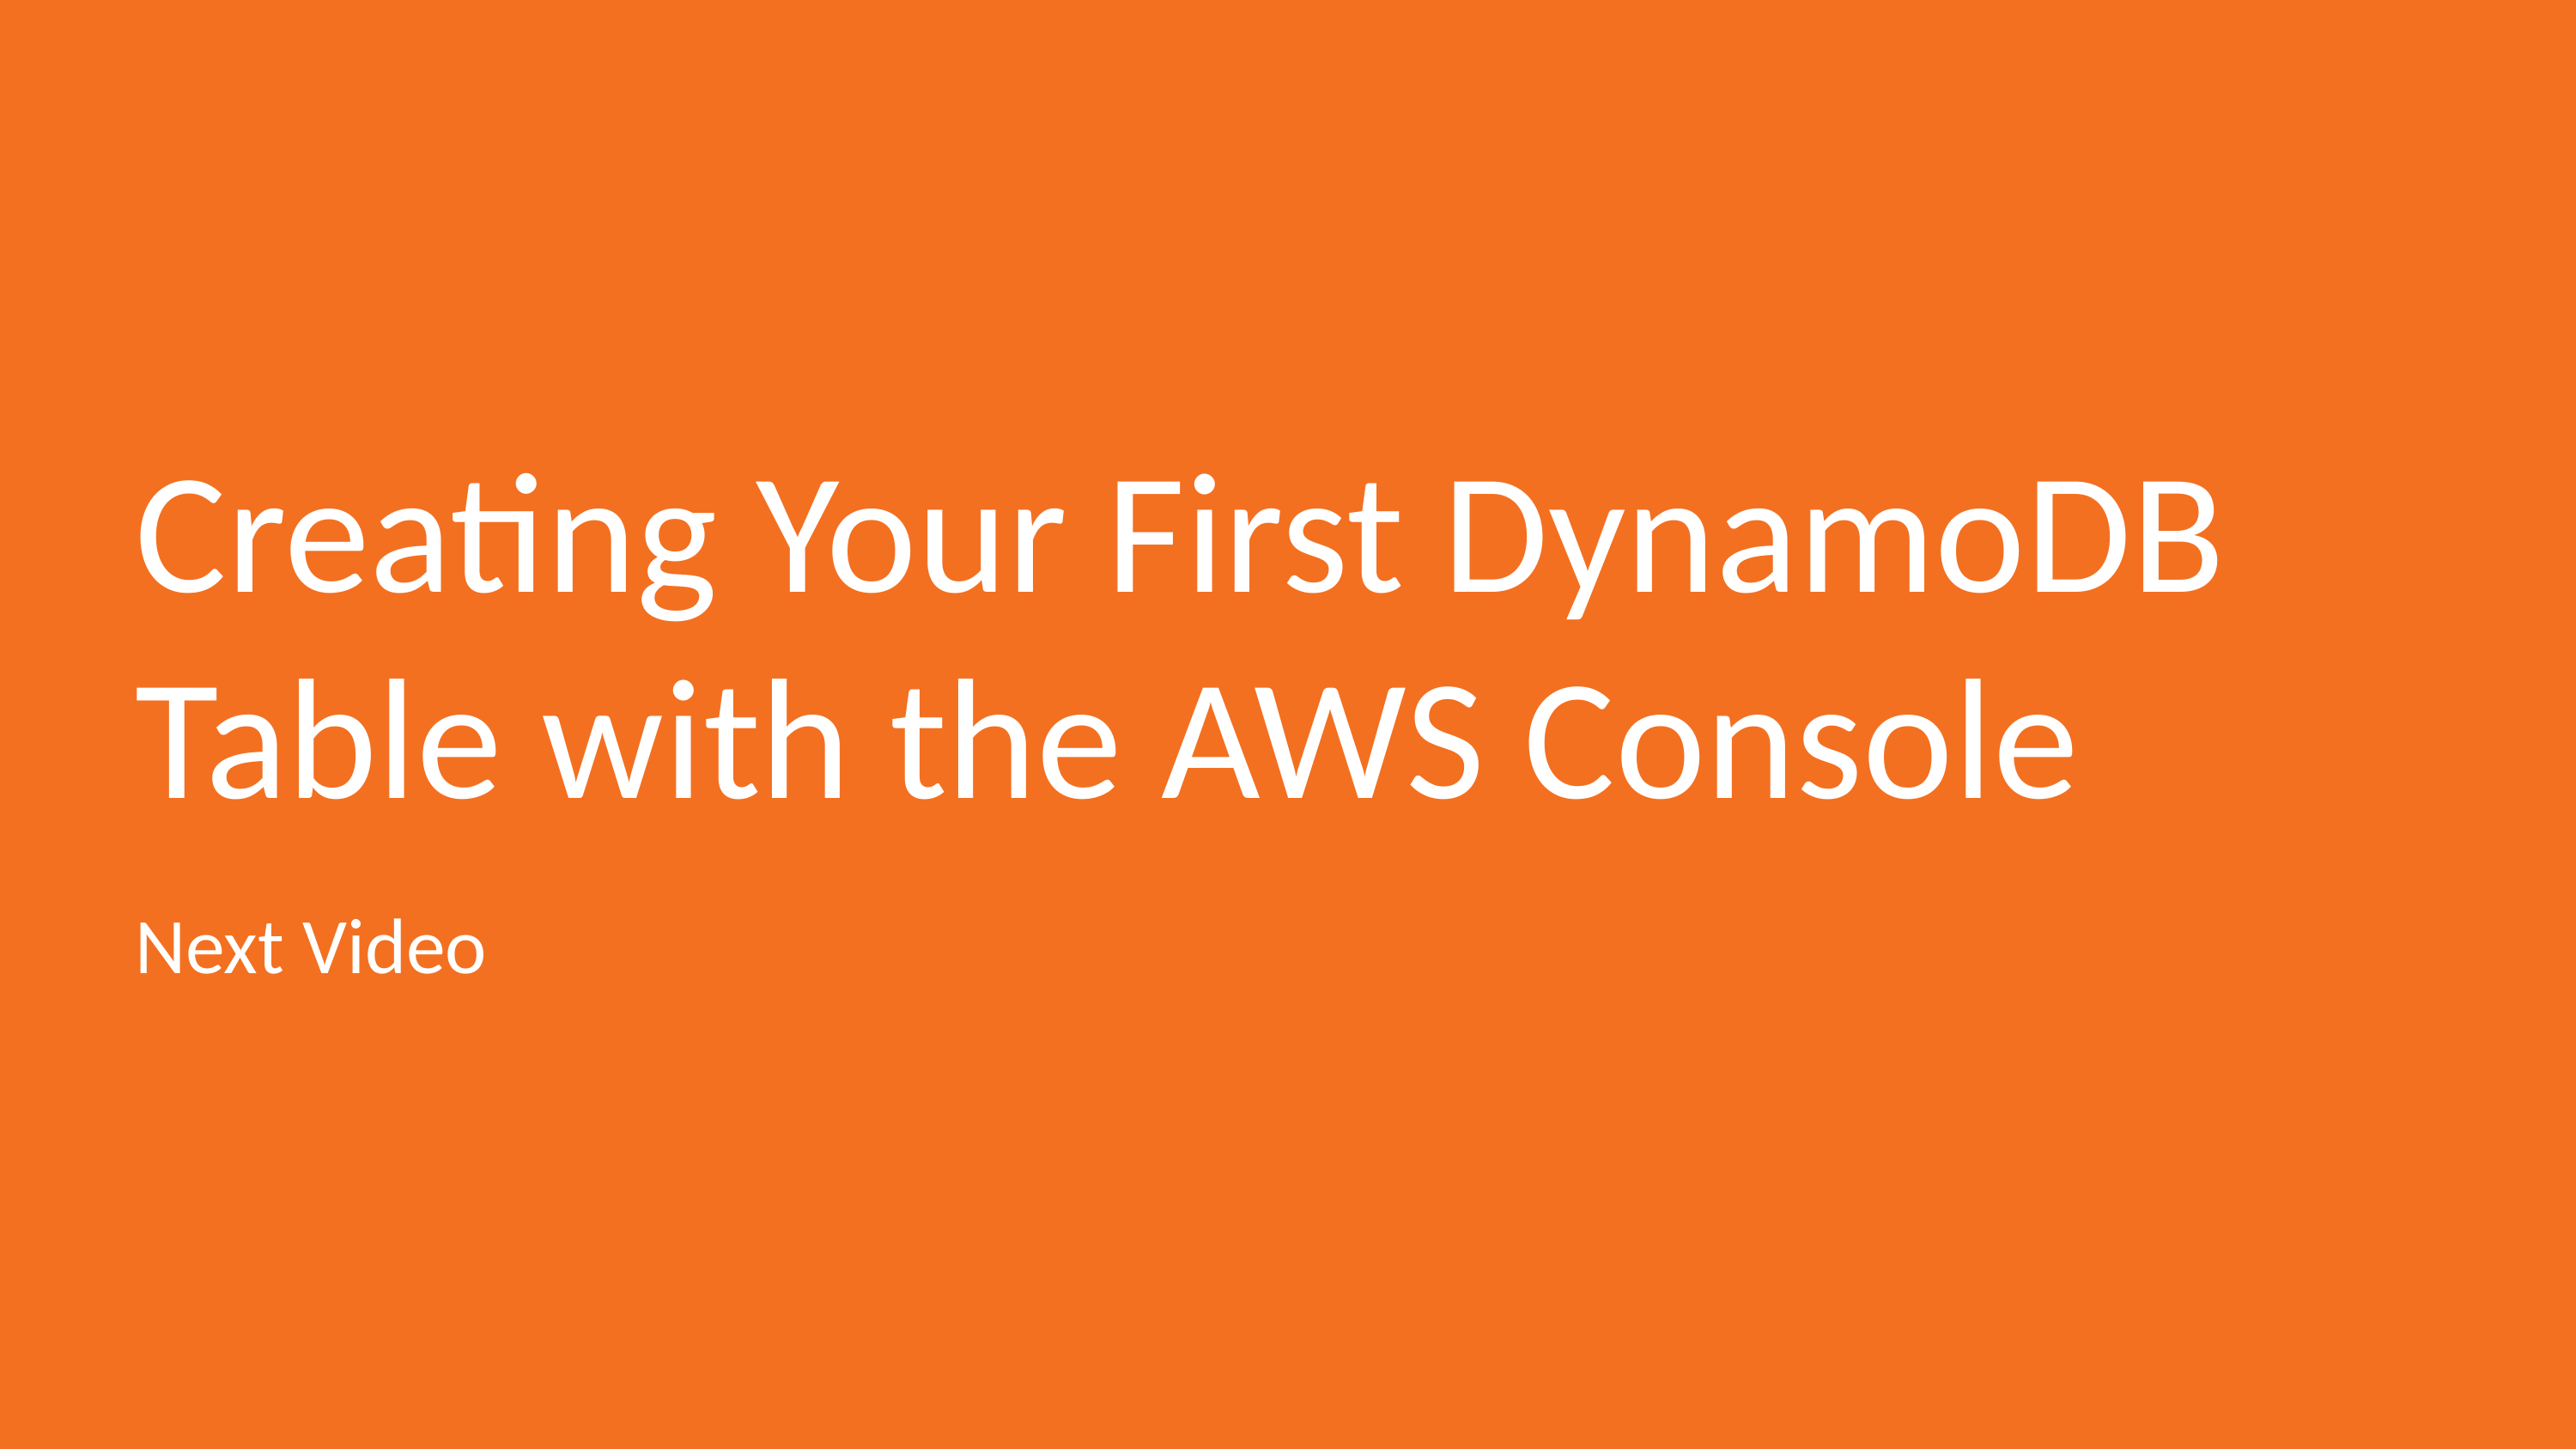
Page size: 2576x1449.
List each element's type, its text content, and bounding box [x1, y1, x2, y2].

subtitle Next Video [109, 868, 2427, 991]
title Creating Your First DynamoDB Table with the AWS Console [109, 595, 2427, 859]
